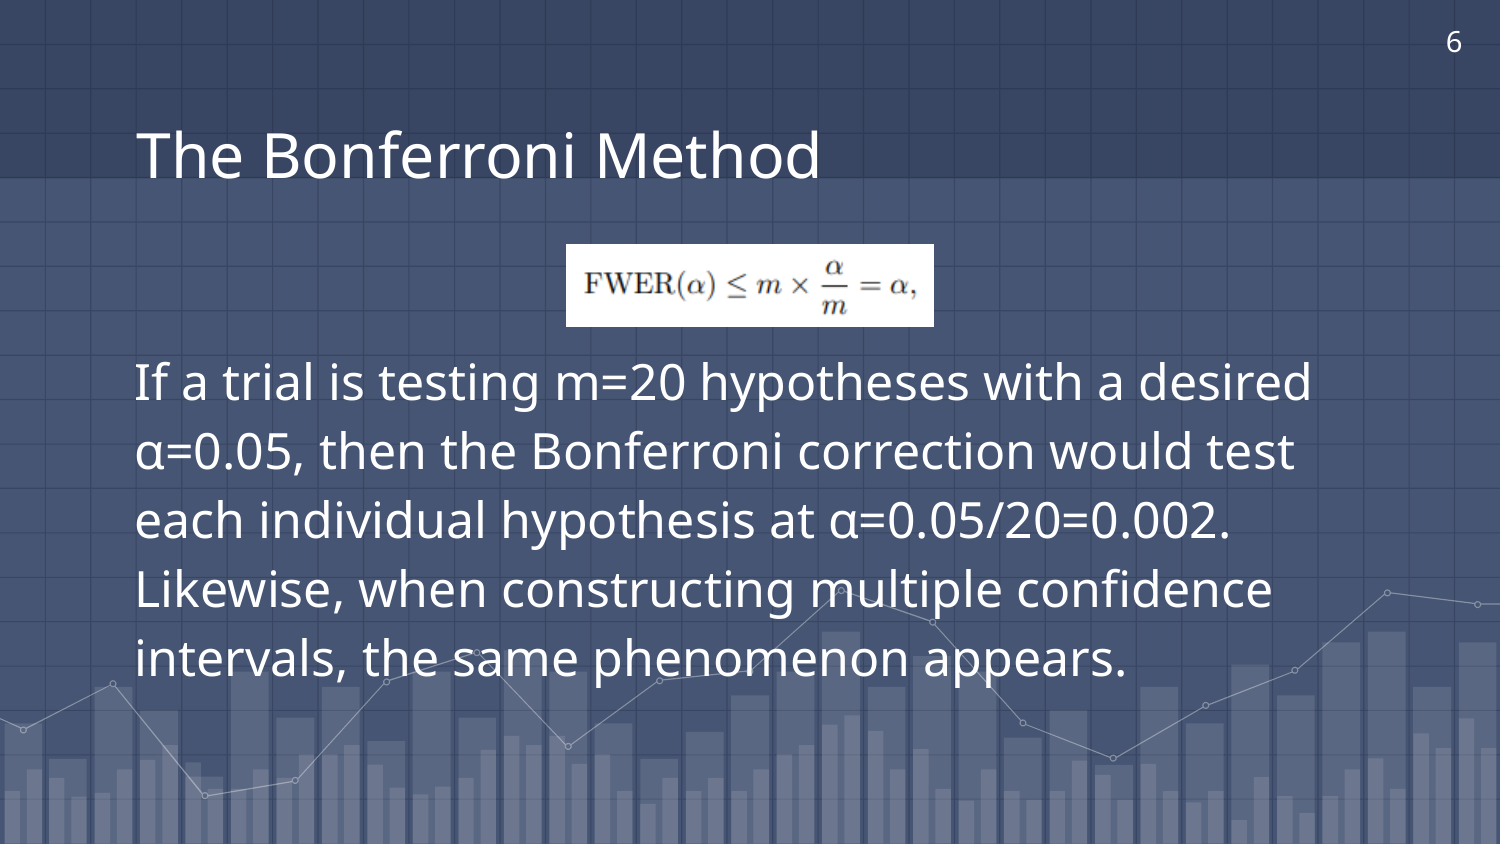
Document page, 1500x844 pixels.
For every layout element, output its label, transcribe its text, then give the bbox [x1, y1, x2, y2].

list If a trial is testing m=20 hypotheses with a desired α=0.05, then the Bonferroni correction would test each individual hypothesis at α=0.05/20=0.002. Likewise, when constructing multiple confidence intervals, the same phenomenon appears. [119, 326, 1381, 835]
title The Bonferroni Method [121, 65, 1383, 207]
slide_number ‹#› [1408, 0, 1500, 88]
picture [566, 244, 934, 327]
